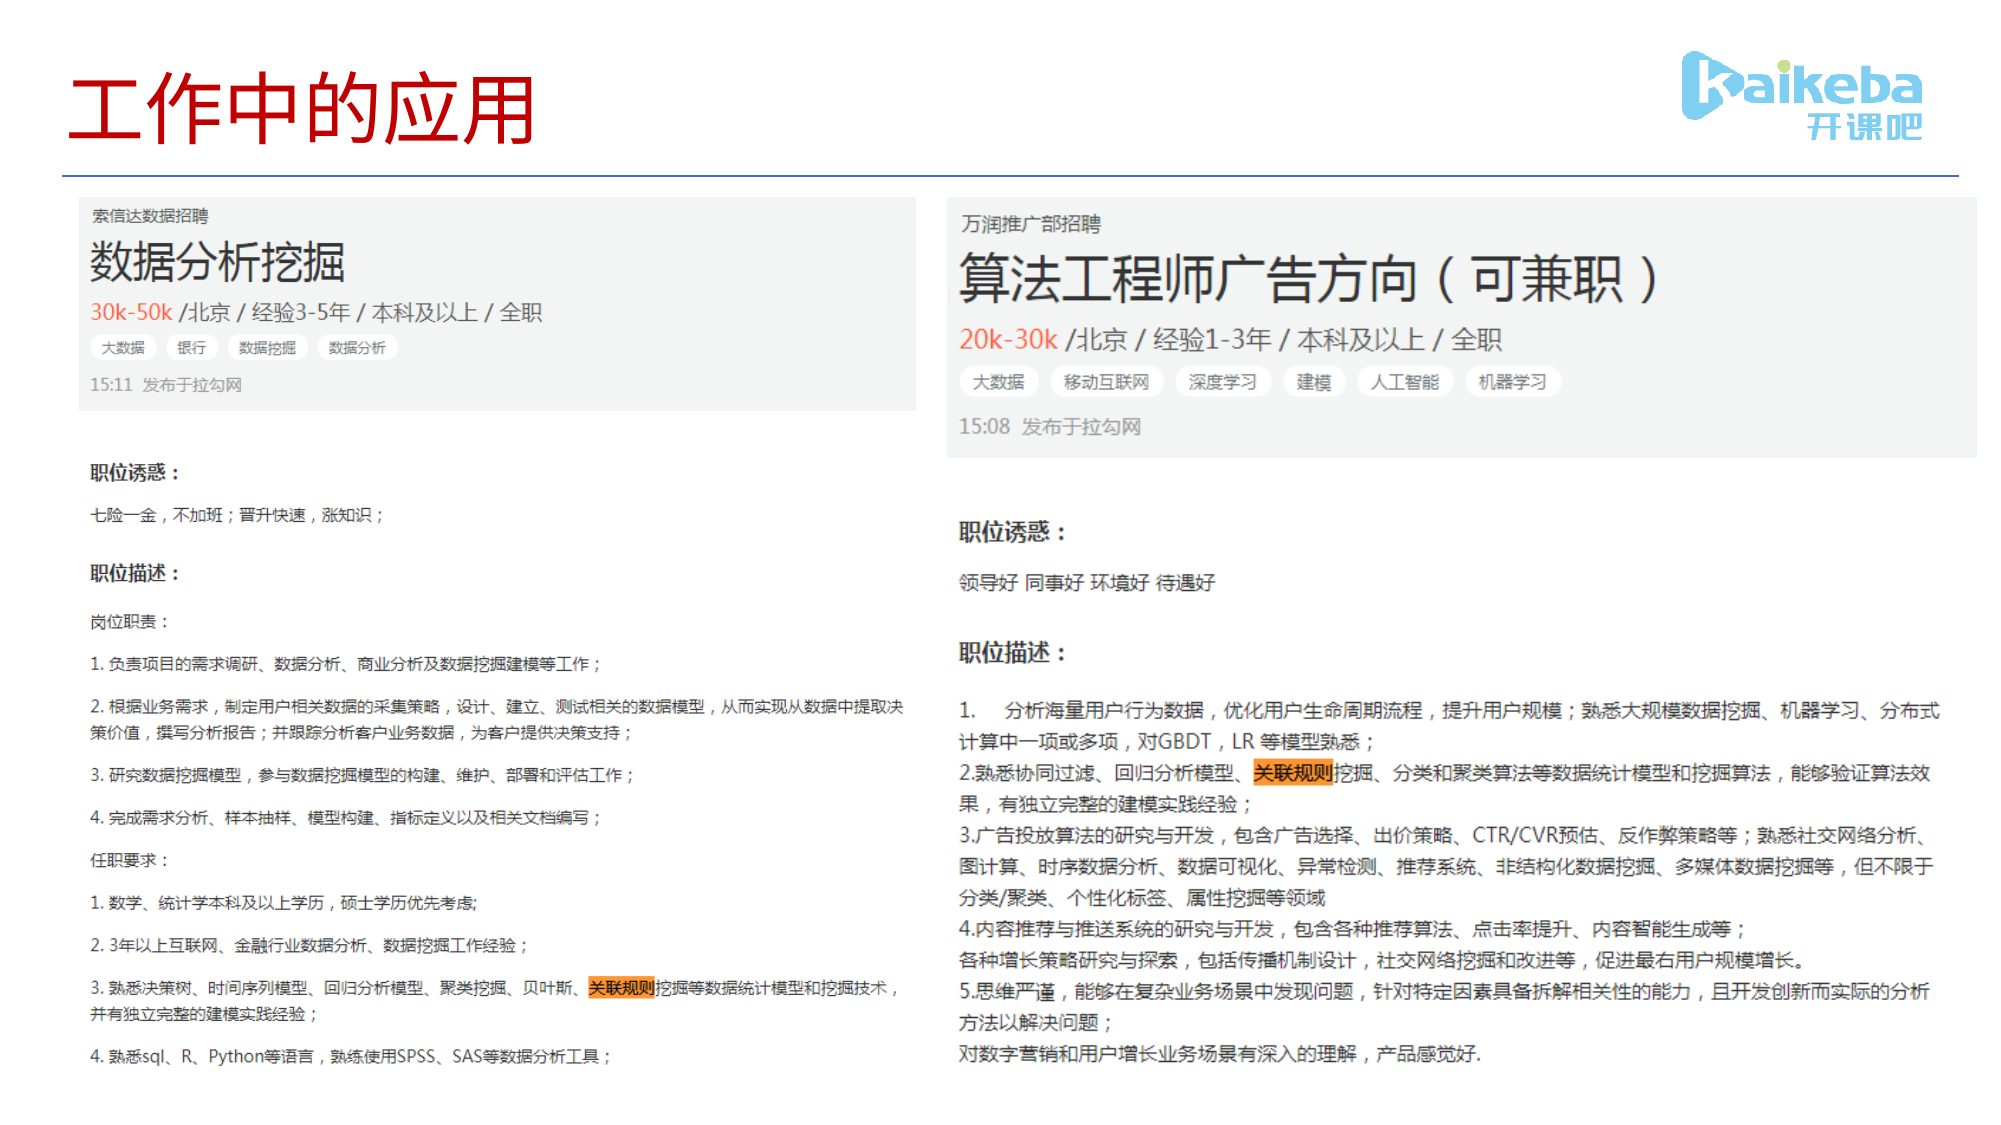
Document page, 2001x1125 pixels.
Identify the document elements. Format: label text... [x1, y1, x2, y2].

title 工作中的应用 [57, 59, 1728, 167]
text_box [1653, 21, 1950, 167]
picture [79, 196, 916, 1079]
picture [947, 196, 1977, 1079]
